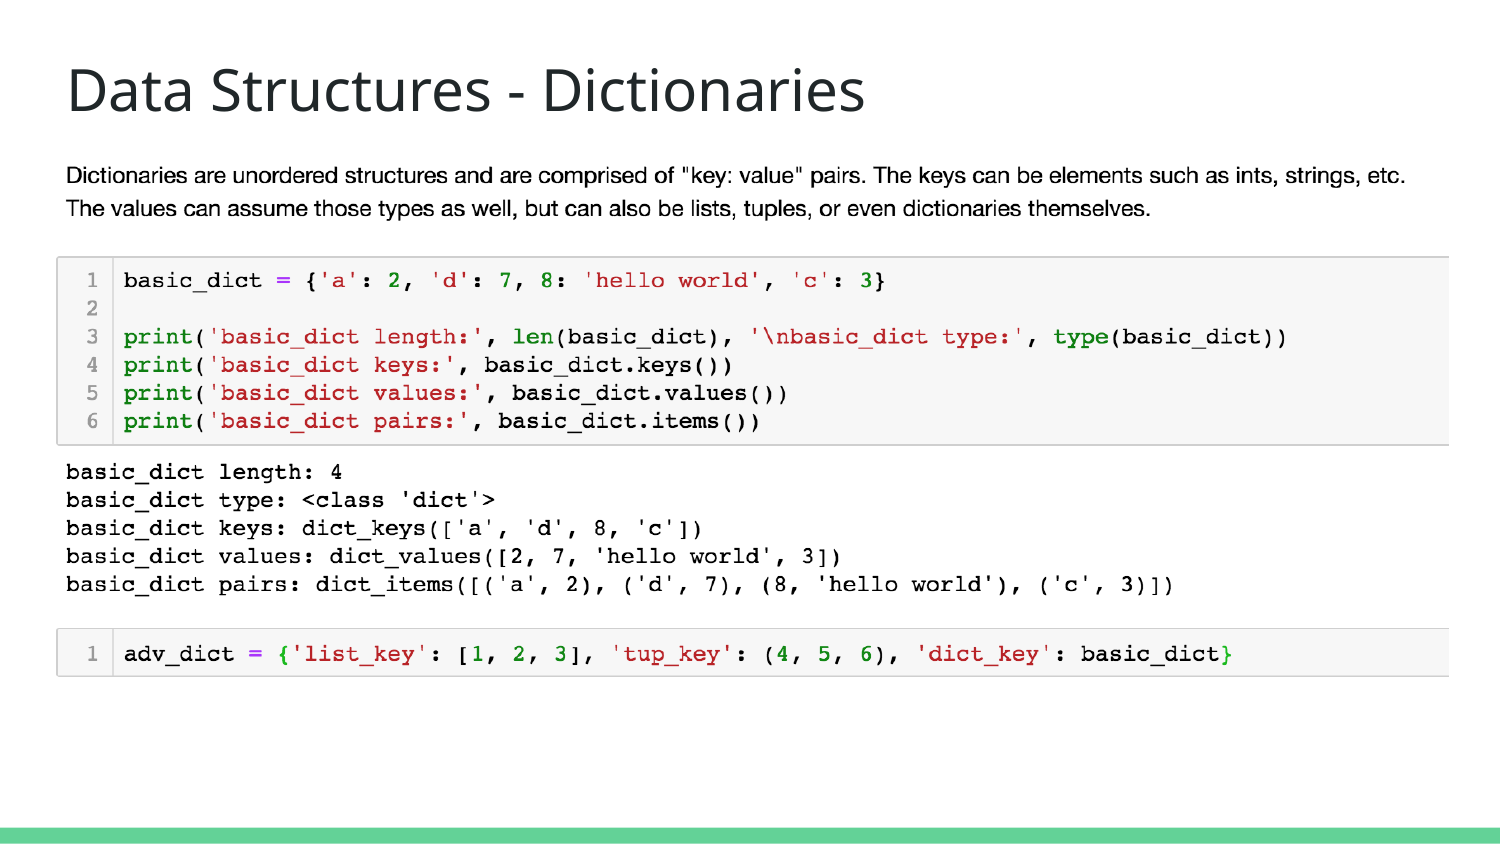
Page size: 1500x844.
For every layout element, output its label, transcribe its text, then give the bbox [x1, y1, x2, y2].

title Data Structures - Dictionaries [51, 38, 1449, 133]
picture [49, 154, 1450, 705]
